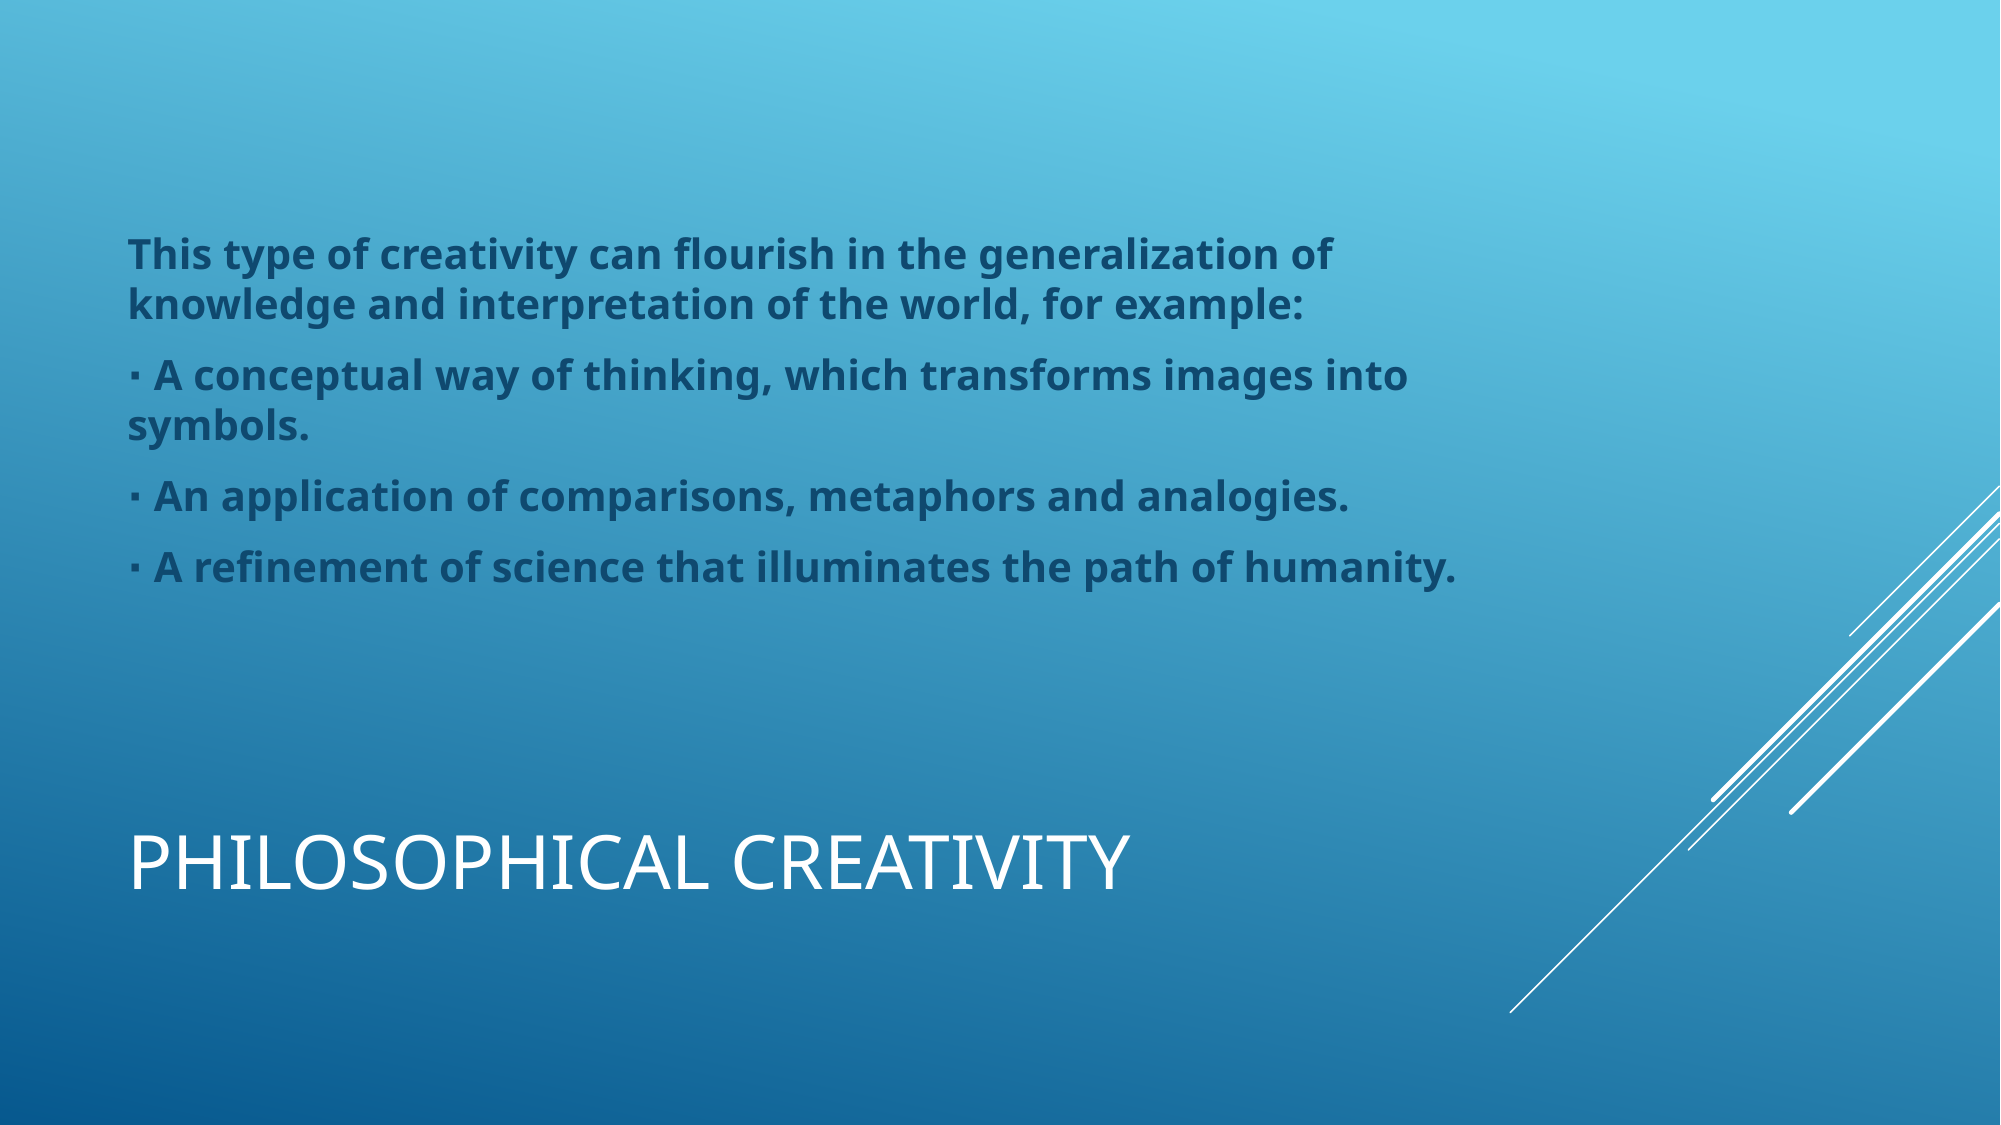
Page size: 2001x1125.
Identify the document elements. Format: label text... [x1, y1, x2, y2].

list This type of creativity can flourish in the generalization of knowledge and interpretation of the world, for example: ⋅ A conceptual way of thinking, which transforms images into symbols. ⋅ An application of comparisons, metaphors and analogies. ⋅ A refinement of science that illuminates the path of humanity. [112, 112, 1513, 706]
title PHILOSOPHICAL CREATIVITY [112, 736, 1513, 984]
